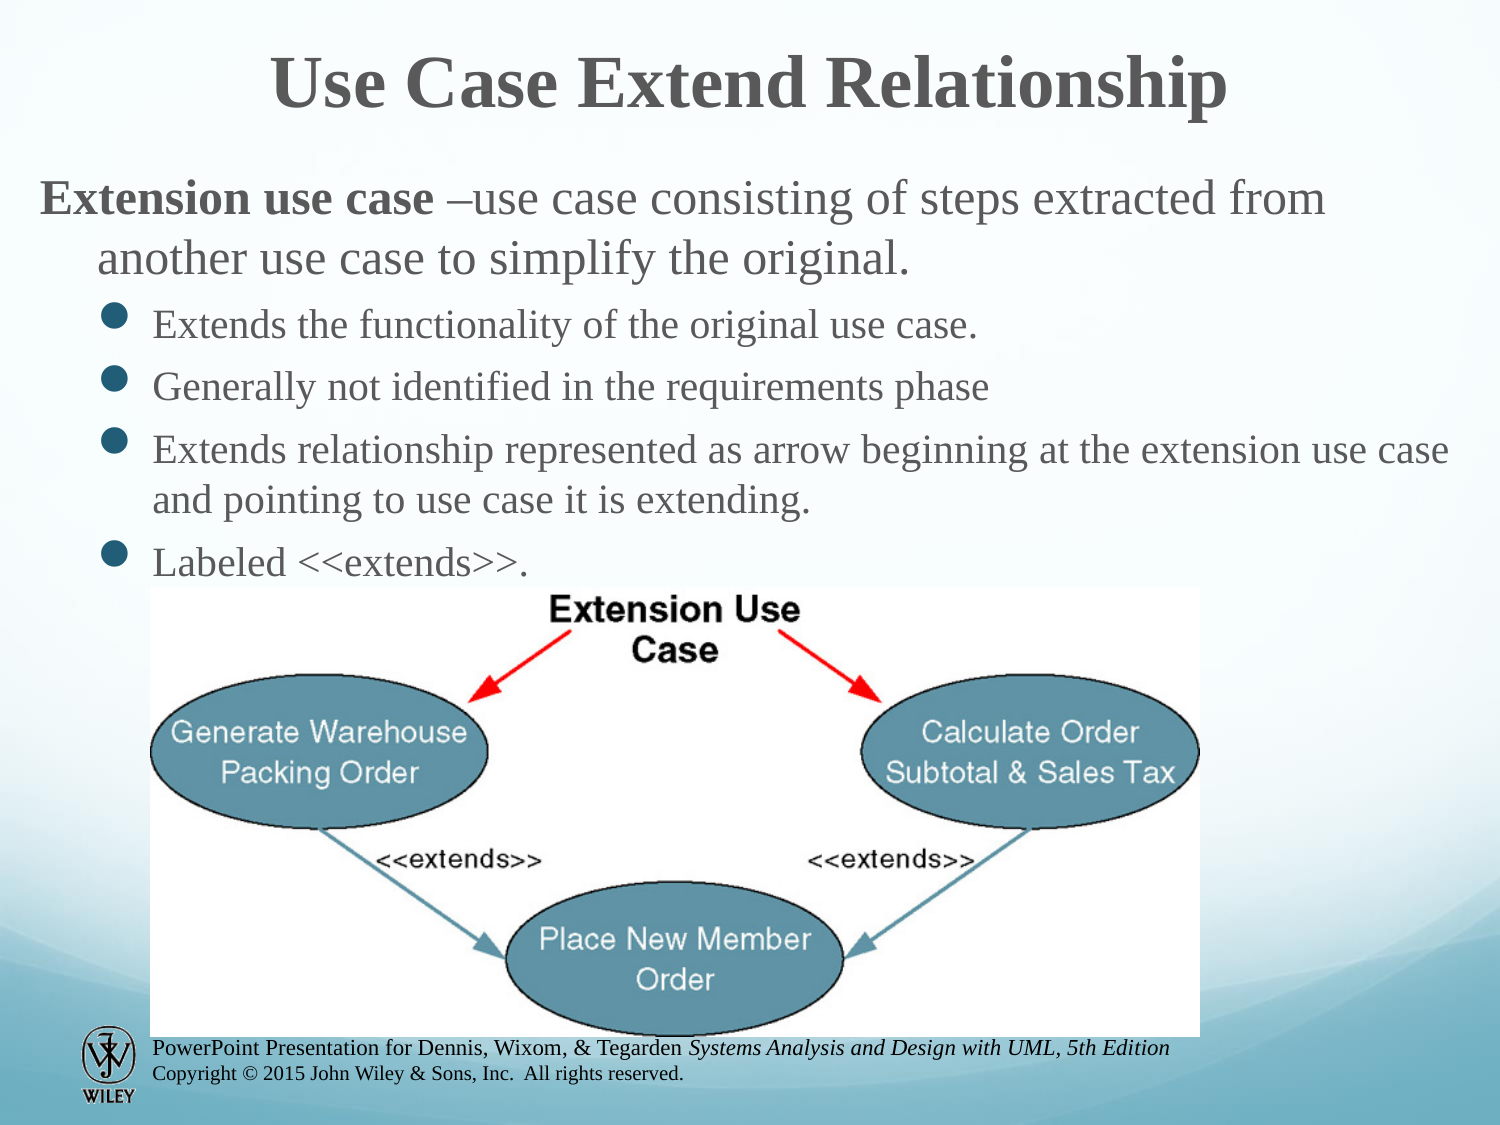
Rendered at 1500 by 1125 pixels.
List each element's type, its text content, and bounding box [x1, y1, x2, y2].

picture [0, 0, 1500, 1125]
list Use Case Extend Relationship Extension use case –use case consisting of steps extracted from another use case to simplify the original. Extends the functionality of the original use case. Generally not identified in the requirements phase Extends relationship represented as arrow beginning at the extension use case and pointing to use case it is extending. Labeled <<extends>>. [24, 24, 1475, 1013]
